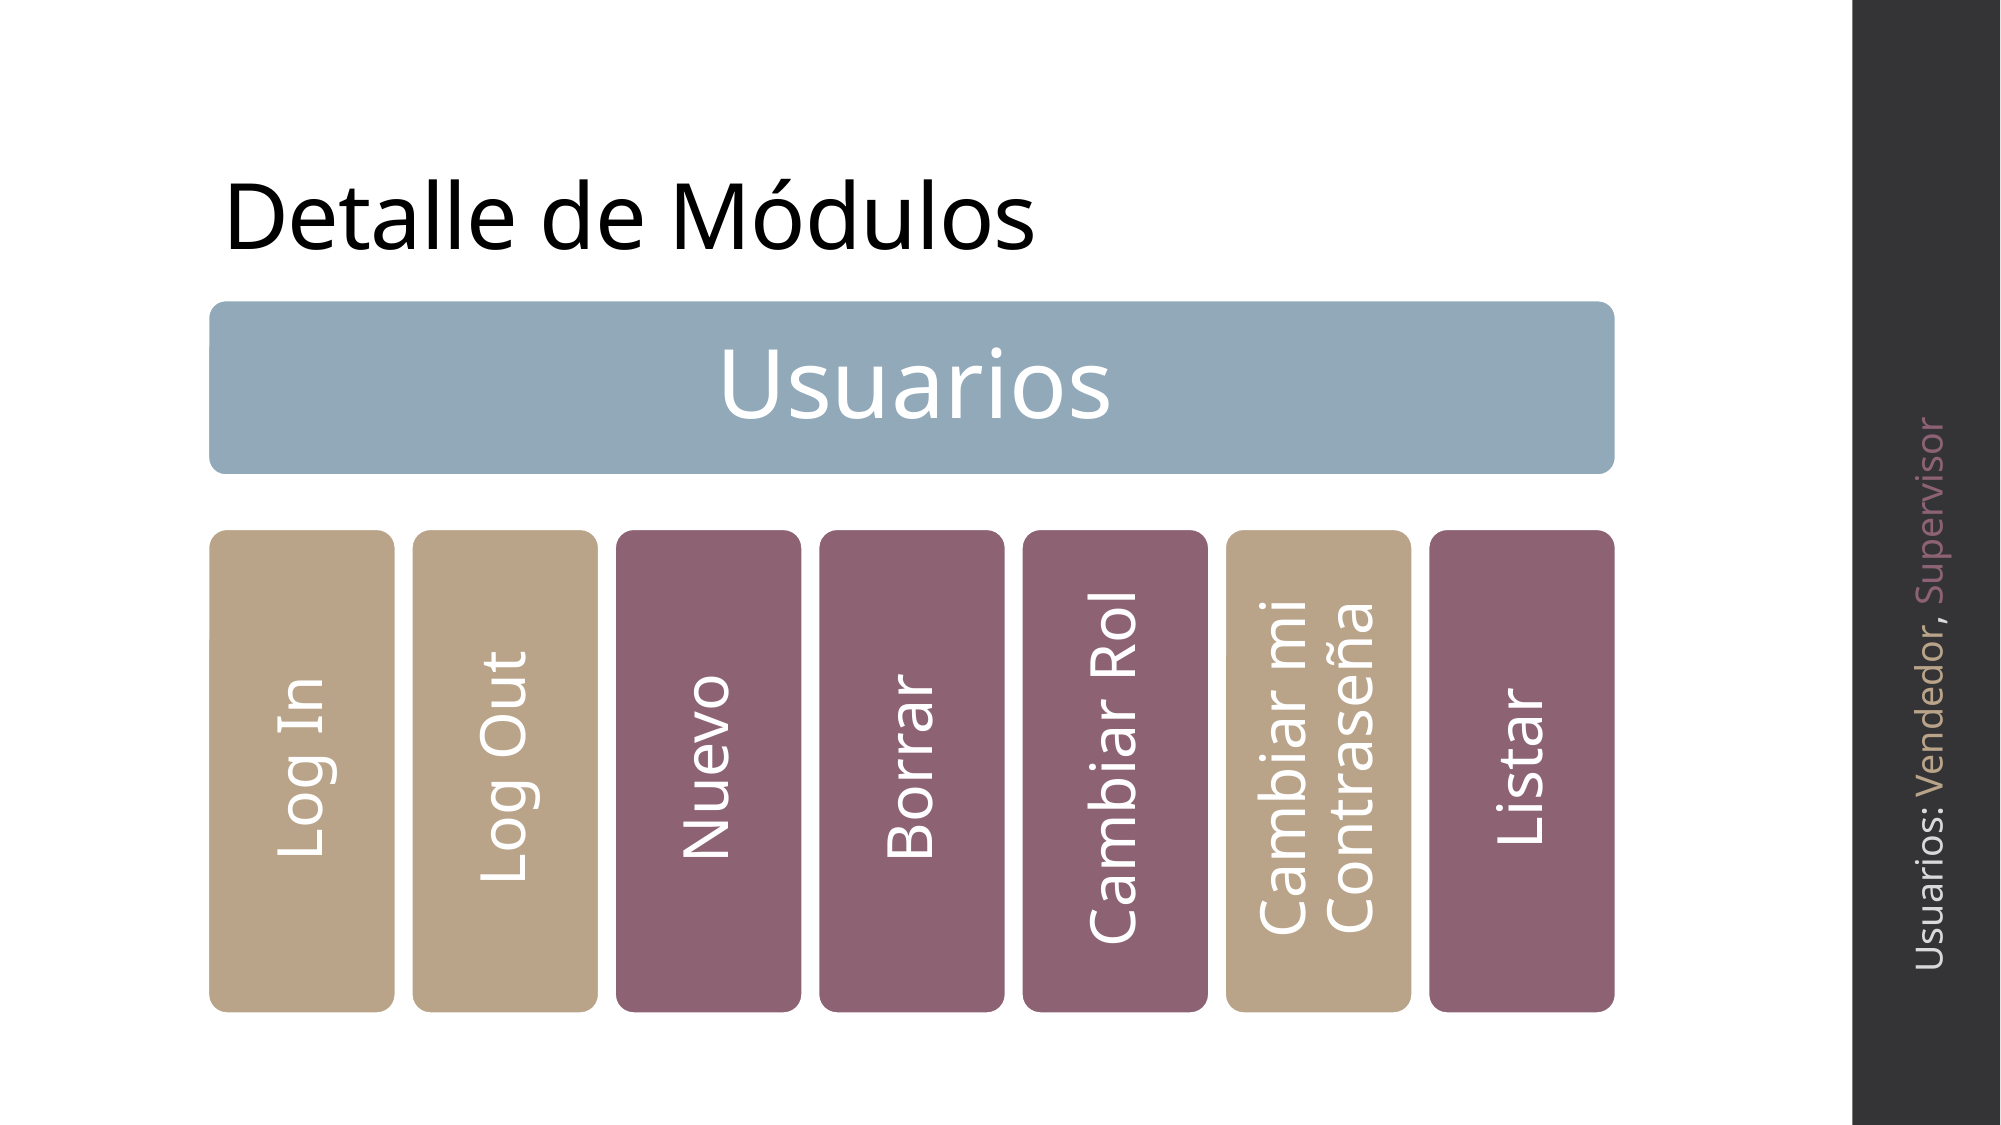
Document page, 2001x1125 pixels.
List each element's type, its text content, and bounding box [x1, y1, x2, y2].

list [206, 299, 1618, 1015]
title Detalle de Módulos [206, 60, 1797, 278]
footer Usuarios: Vendedor, Supervisor [1897, 400, 1958, 988]
